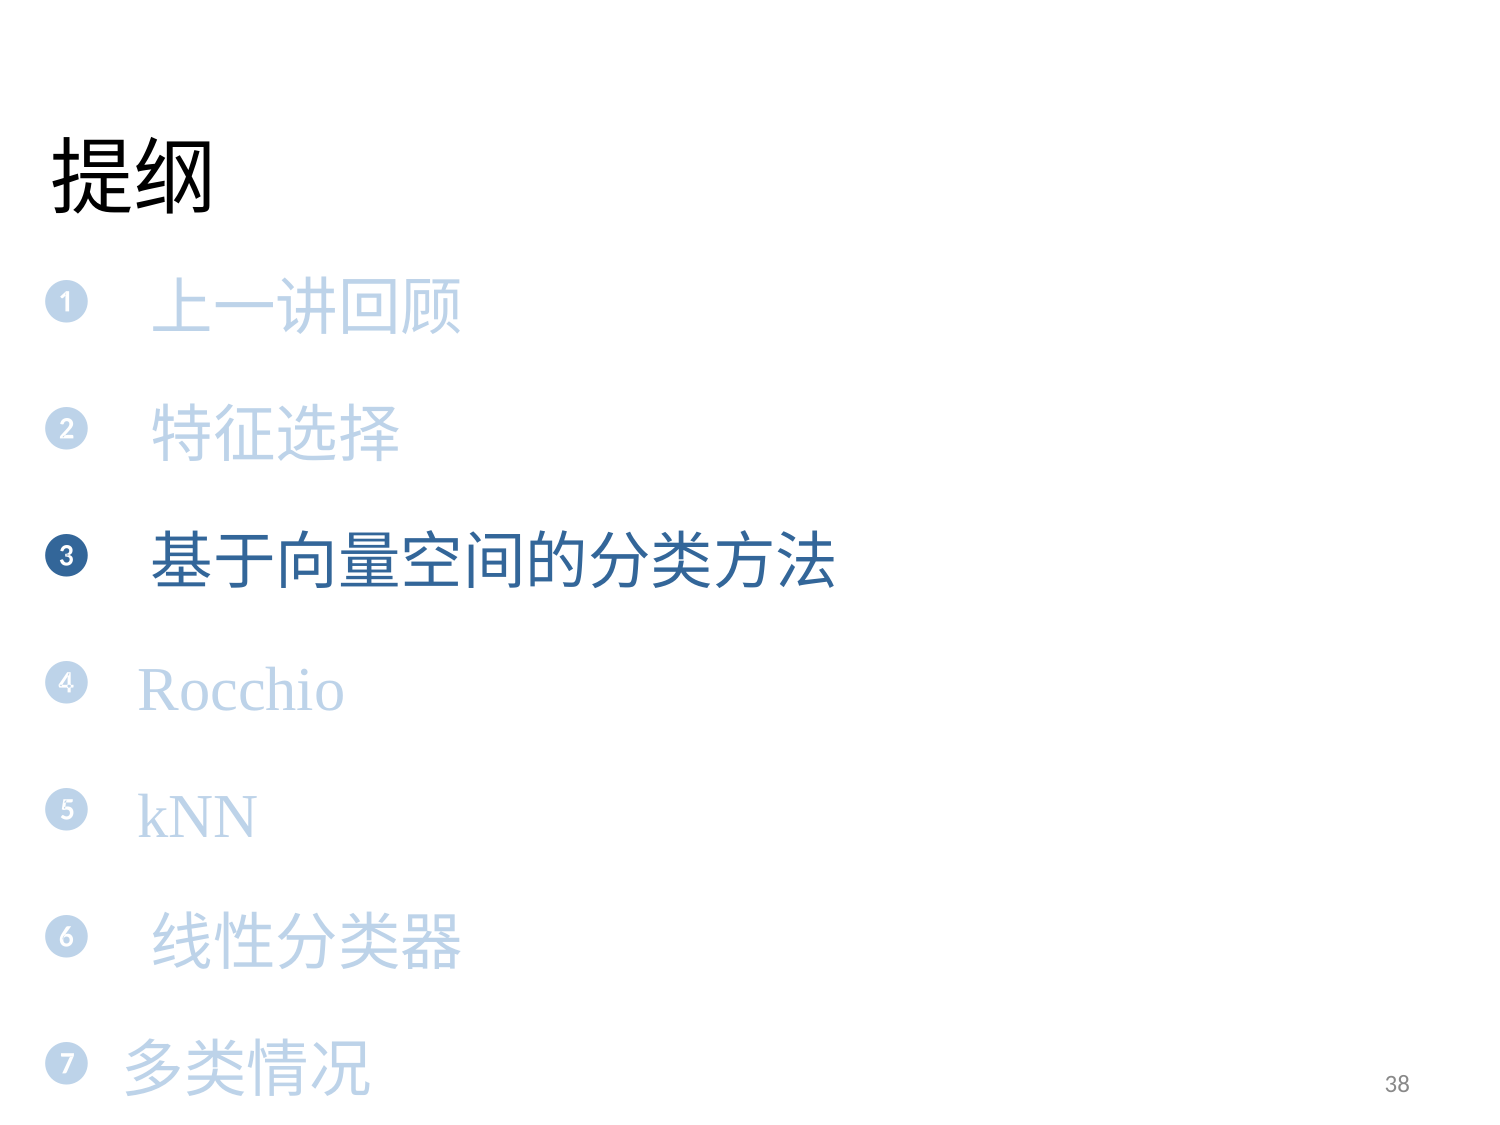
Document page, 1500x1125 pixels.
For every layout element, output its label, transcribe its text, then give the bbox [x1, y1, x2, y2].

slide_number 38 [1074, 1062, 1425, 1103]
title 提纲 [34, 16, 1385, 222]
text_box 上一讲回顾 特征选择 基于向量空间的分类方法 Rocchio kNN 线性分类器 多类情况 [22, 222, 1418, 998]
